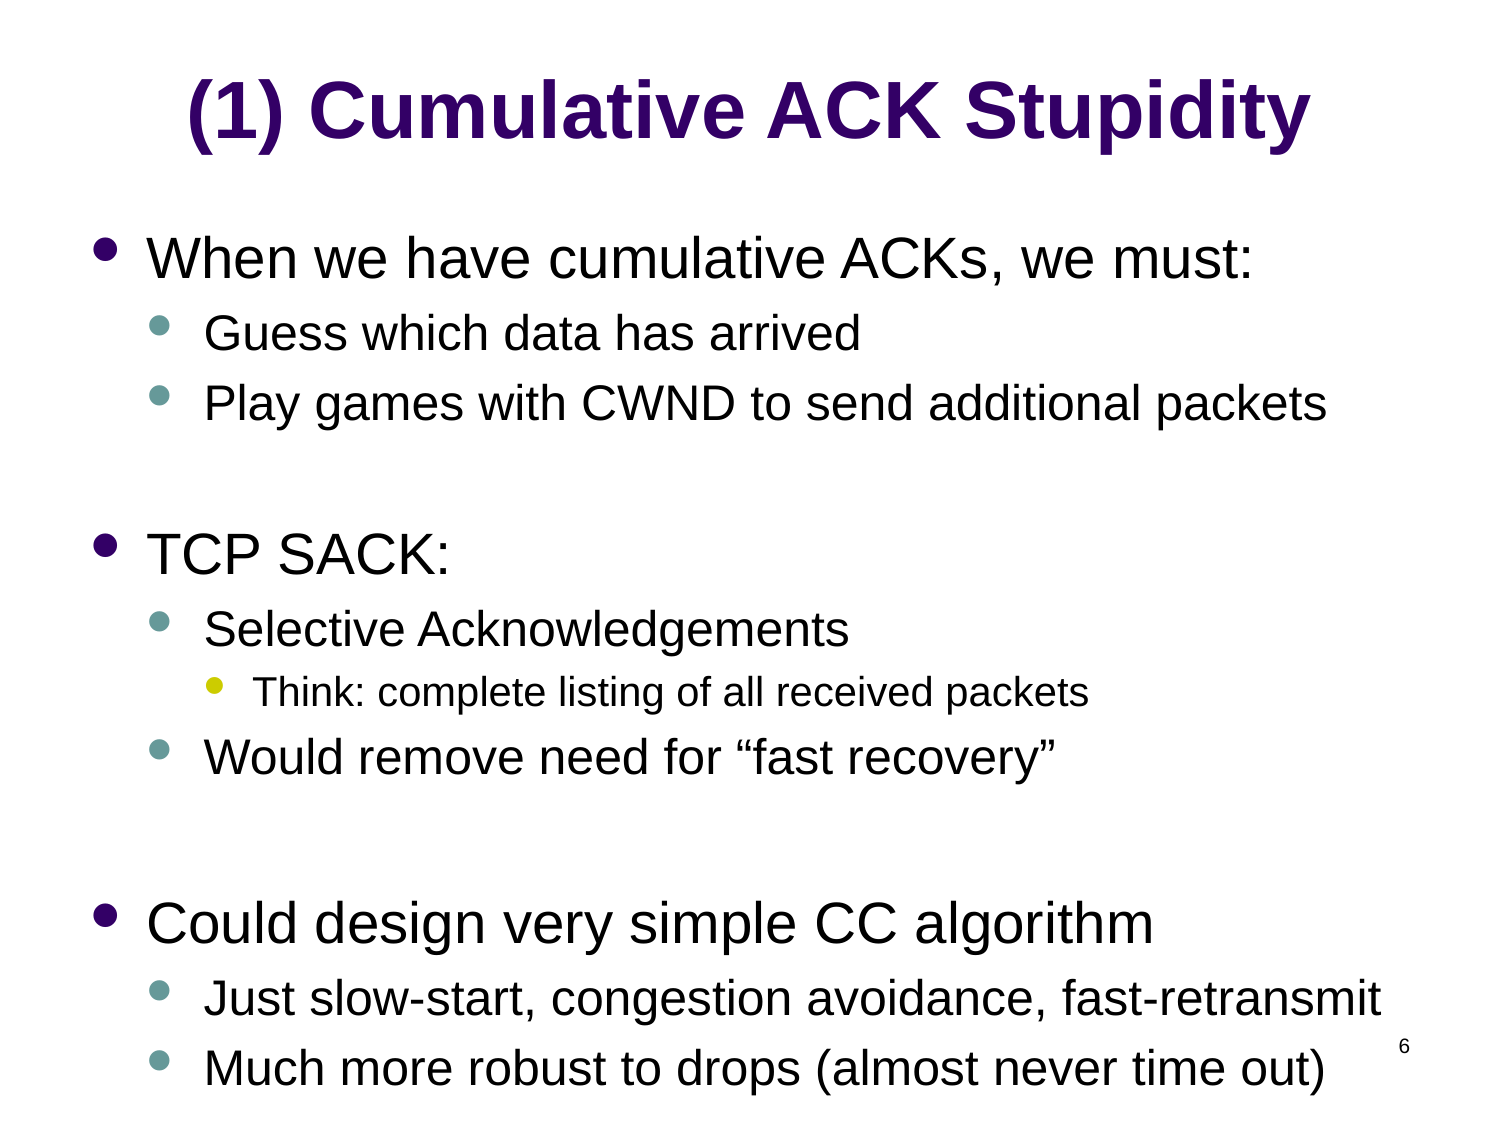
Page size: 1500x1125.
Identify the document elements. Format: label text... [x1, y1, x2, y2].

title (1) Cumulative ACK Stupidity [0, 20, 1500, 163]
list When we have cumulative ACKs, we must: Guess which data has arrived Play games with CWND to send additional packets TCP SACK: Selective Acknowledgements Think: complete listing of all received packets Would remove need for “fast recovery” Could design very simple CC algorithm Just slow-start, congestion avoidance, fast-retransmit Much more robust to drops (almost never time out) [75, 212, 1475, 1006]
slide_number 6 [1074, 1024, 1426, 1101]
